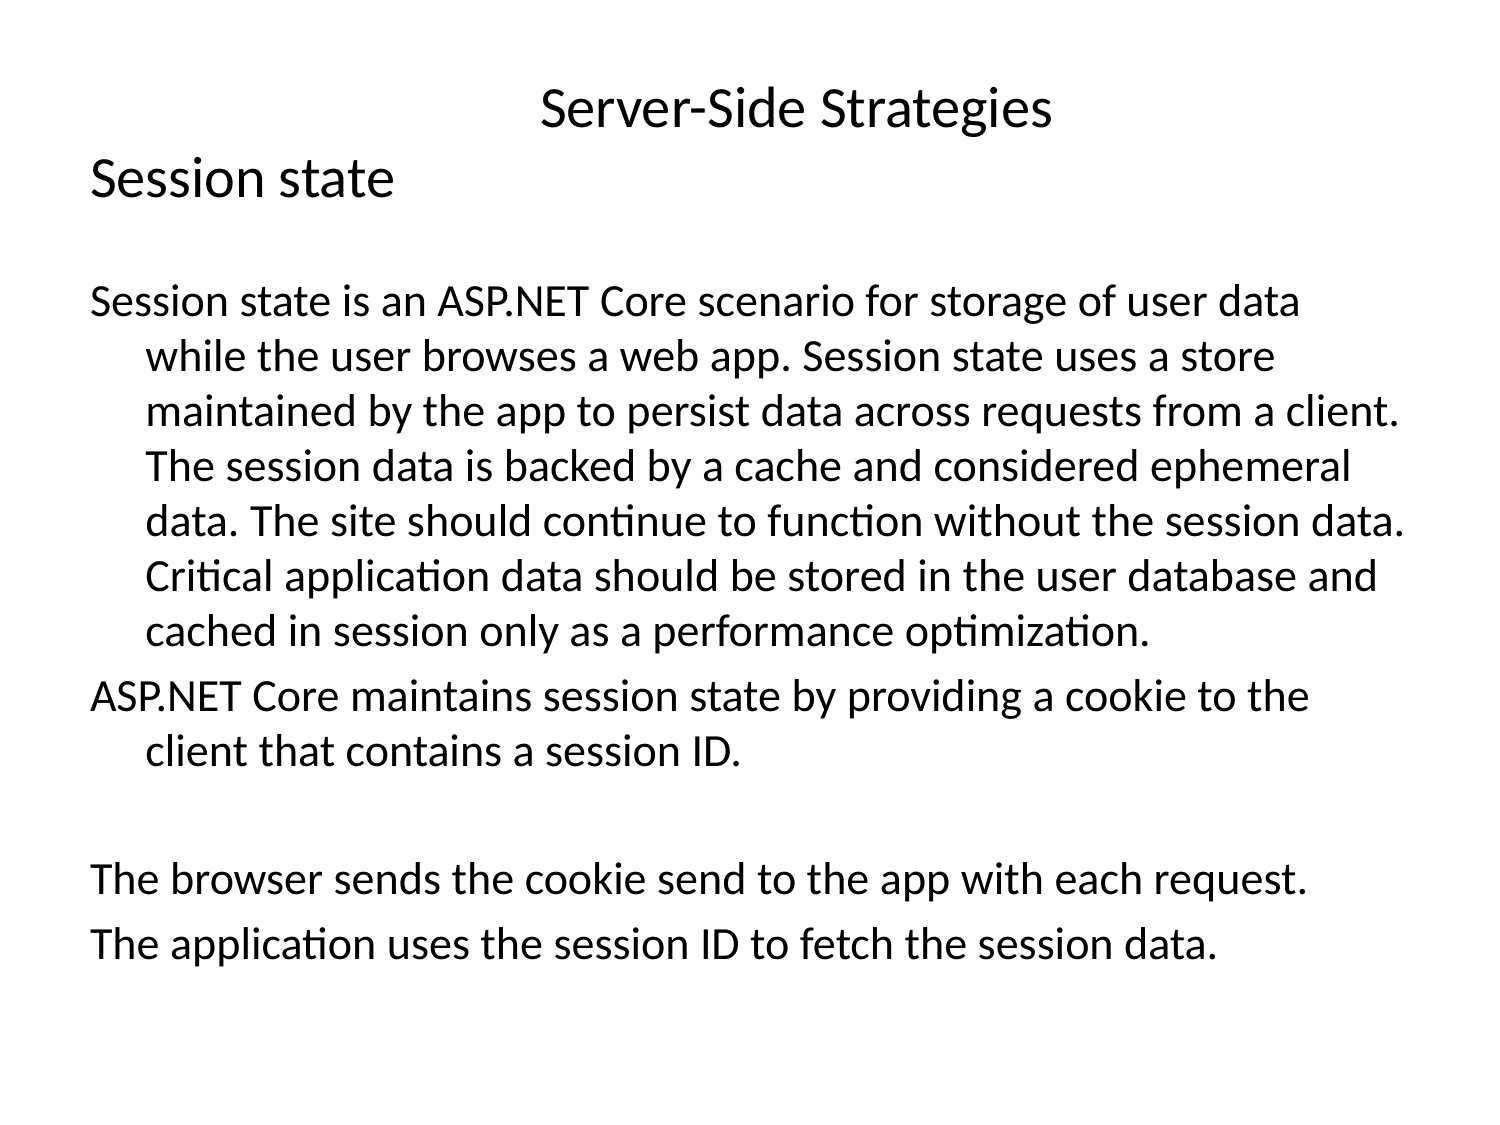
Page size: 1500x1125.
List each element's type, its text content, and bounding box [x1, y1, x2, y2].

list Session state is an ASP.NET Core scenario for storage of user data while the user browses a web app. Session state uses a store maintained by the app to persist data across requests from a client. The session data is backed by a cache and considered ephemeral data. The site should continue to function without the session data. Critical application data should be stored in the user database and cached in session only as a performance optimization. ASP.NET Core maintains session state by providing a cookie to the client that contains a session ID. The browser sends the cookie send to the app with each request. The application uses the session ID to fetch the session data. [75, 262, 1425, 1005]
title Server-Side Strategies Session state [75, 45, 1425, 233]
